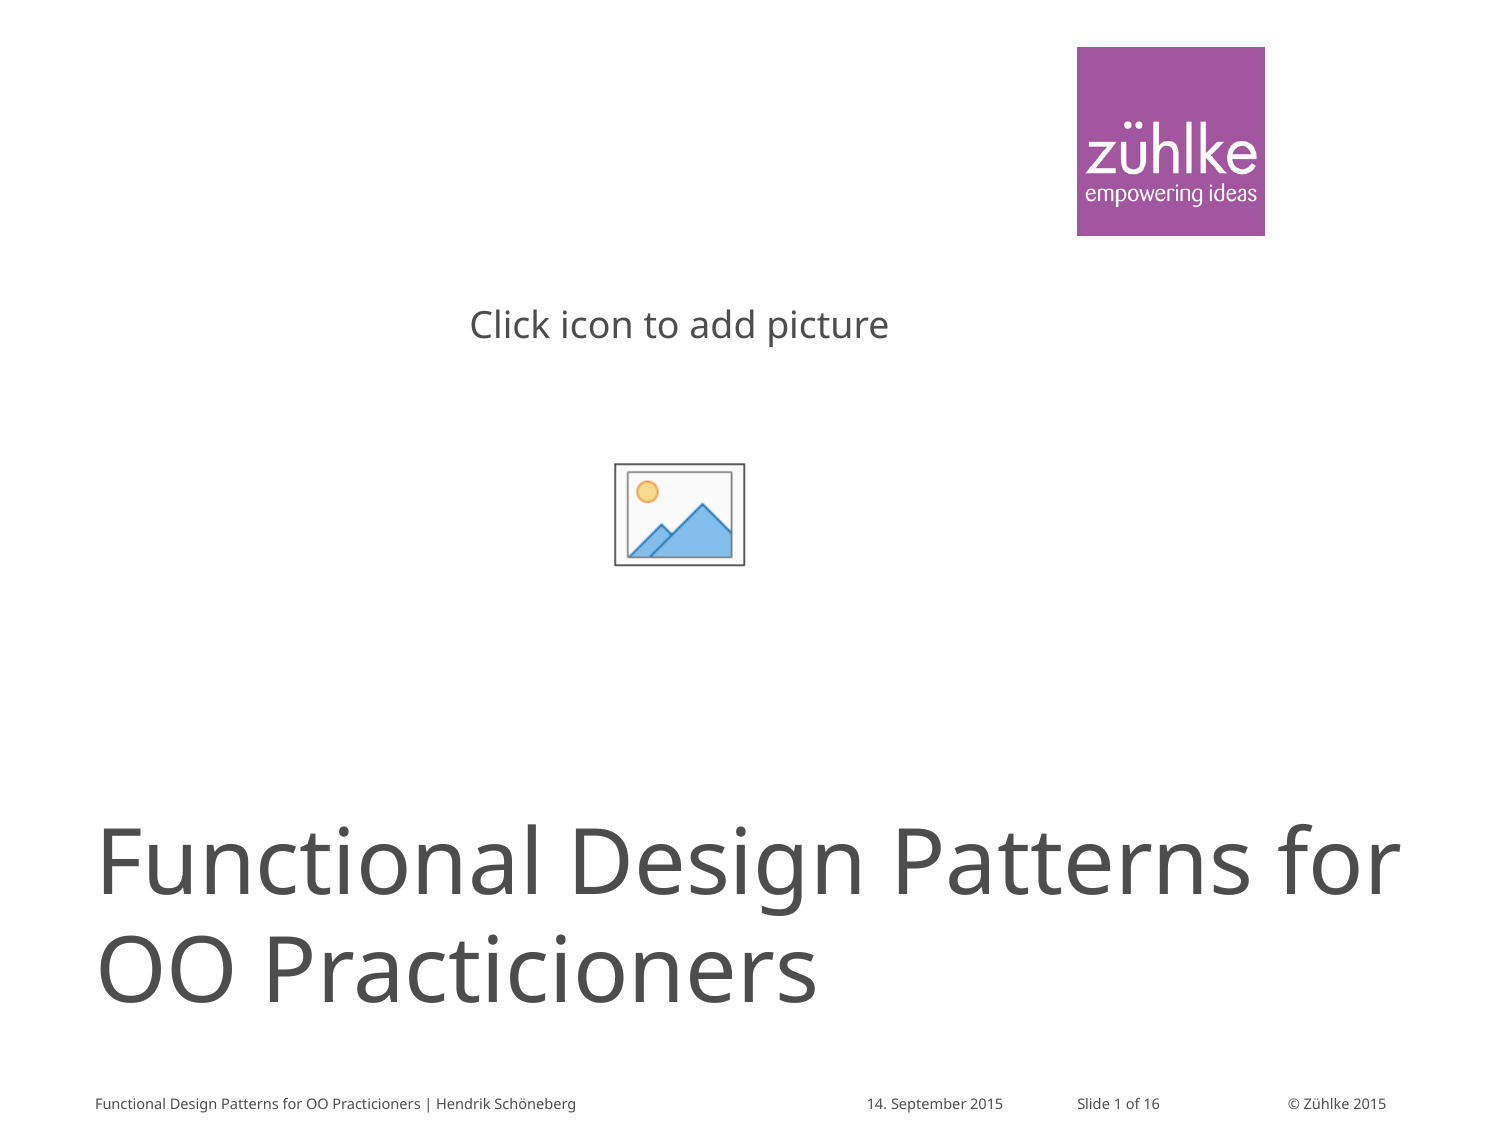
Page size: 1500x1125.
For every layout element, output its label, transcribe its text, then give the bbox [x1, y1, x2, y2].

title Functional Design Patterns for OO Practicioners [95, 808, 1475, 1019]
slide_number Slide 1 of 16 [1077, 1094, 1265, 1113]
picture [94, 293, 1265, 737]
footer Functional Design Patterns for OO Practicioners | Hendrik Schöneberg [95, 1094, 844, 1113]
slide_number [866, 1094, 1054, 1113]
picture [1077, 47, 1265, 236]
